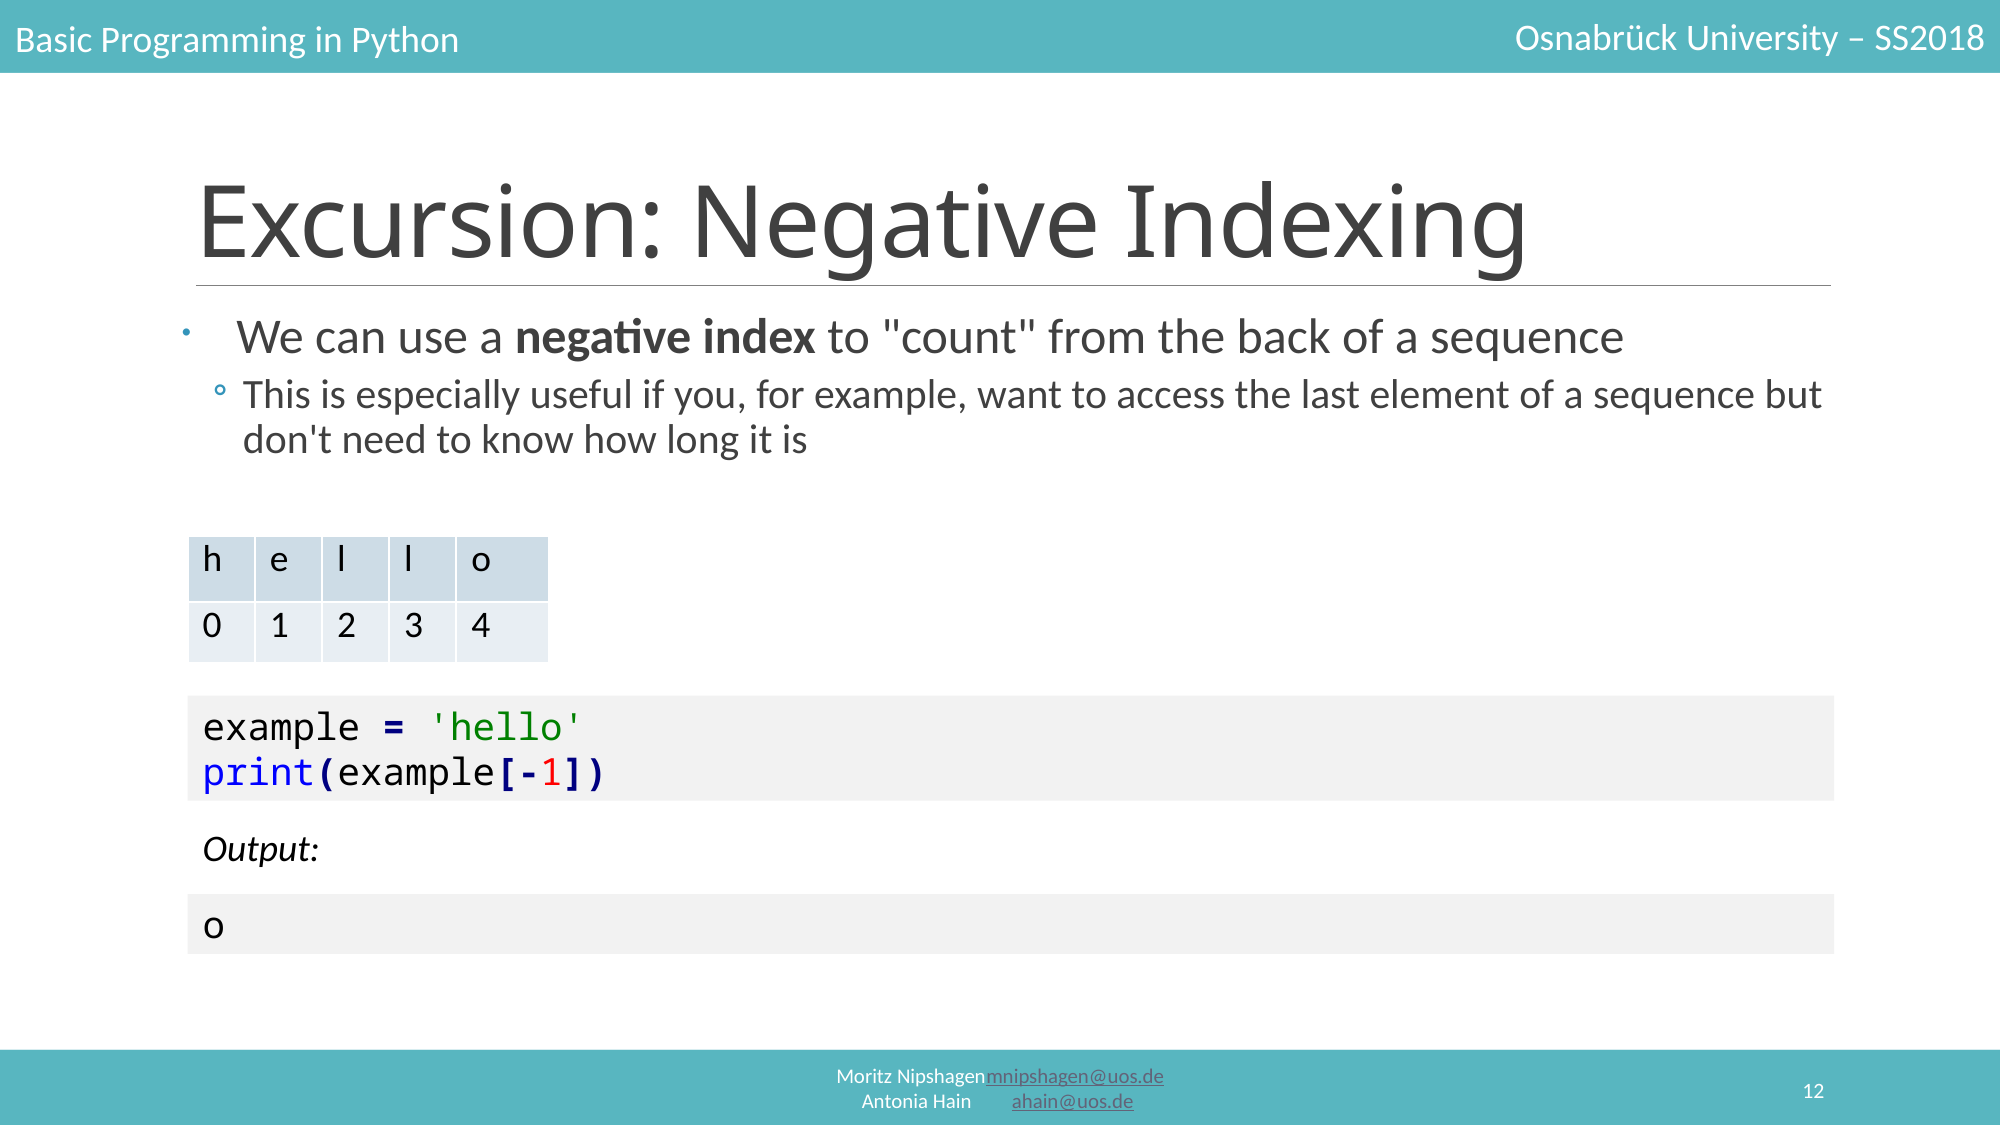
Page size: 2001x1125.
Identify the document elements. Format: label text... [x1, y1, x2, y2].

table_cell 4 [457, 603, 548, 662]
text_box example = 'hello' print(example[-1]) [187, 695, 1835, 801]
table_header h [189, 537, 254, 601]
table_header e [256, 537, 321, 601]
text_box o [187, 894, 1835, 954]
table_header l [390, 537, 455, 601]
list We can use a negative index to "count" from the back of a sequence This is especially useful if you, for example, want to access the last element of a sequence but don't need to know how long it is [180, 302, 1842, 963]
table_header l [323, 537, 388, 601]
table_cell 0 [189, 603, 254, 662]
slide_number 12 [1624, 1059, 1840, 1120]
table_header o [457, 537, 548, 601]
table_cell 1 [256, 603, 321, 662]
table_cell 3 [390, 603, 455, 662]
table_cell 2 [323, 603, 388, 662]
text_box Output: [187, 816, 638, 894]
title Excursion: Negative Indexing [180, 162, 1830, 285]
